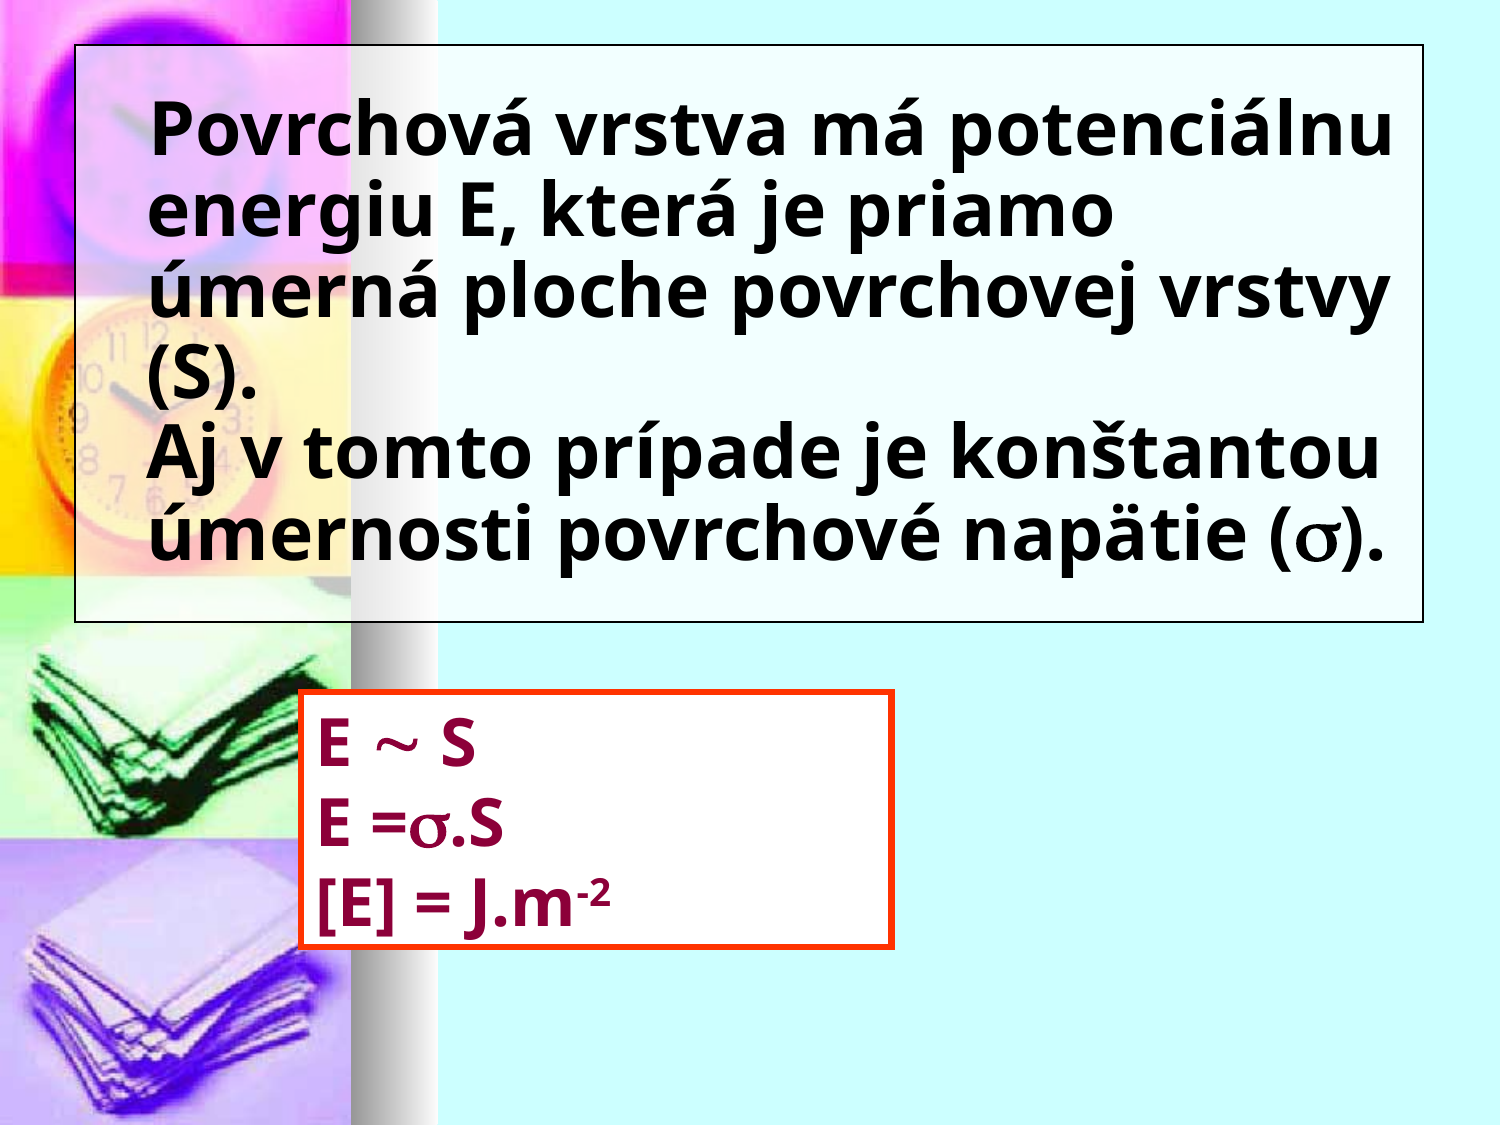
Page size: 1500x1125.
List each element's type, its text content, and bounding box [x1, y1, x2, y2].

text_box E  S E =.S [E] = J.m-2 [301, 692, 892, 947]
picture [0, 0, 351, 1125]
title Povrchová vrstva má potenciálnu energiu E, která je priamo úmerná ploche povrchovej vrstvy (S). Aj v tomto prípade je konštantou úmernosti povrchové napätie (). [74, 44, 1424, 622]
